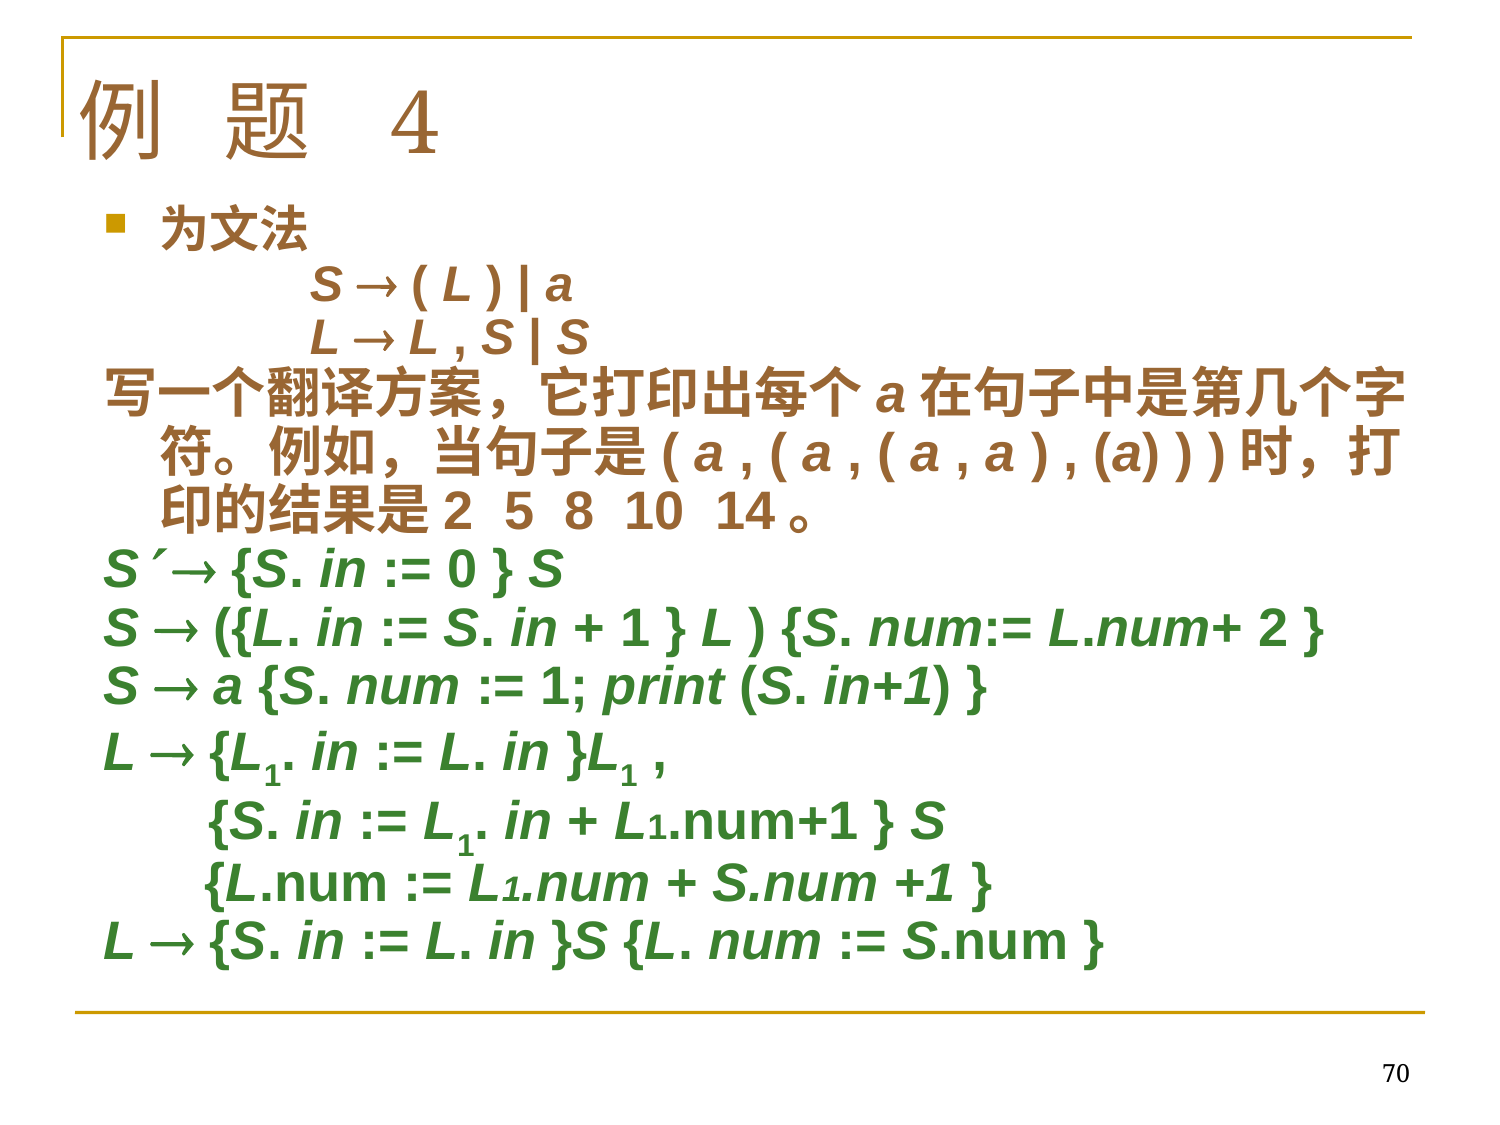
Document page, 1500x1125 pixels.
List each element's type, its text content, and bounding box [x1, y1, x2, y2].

slide_number 70 [1074, 1023, 1426, 1100]
title 例 题 4 [62, 50, 1438, 188]
list 为文法 S  ( L ) | a L  L , S | S 写一个翻译方案，它打印出每个a在句子中是第几个字符。例如，当句子是( a , ( a , ( a , a ) , (a) ) )时，打印的结果是2 5 8 10 14。 S  {S. in := 0 } S S  ({L. in := S. in + 1 } L ) {S. num:= L.num+ 2 } S  a {S. num := 1; print (S. in+1) } L  {L1. in := L. in }L1 , {S. in := L1. in + L1.num+1 } S {L.num := L1.num + S.num +1 } L  {S. in := L. in }S {L. num := S.num } [88, 196, 1450, 1047]
